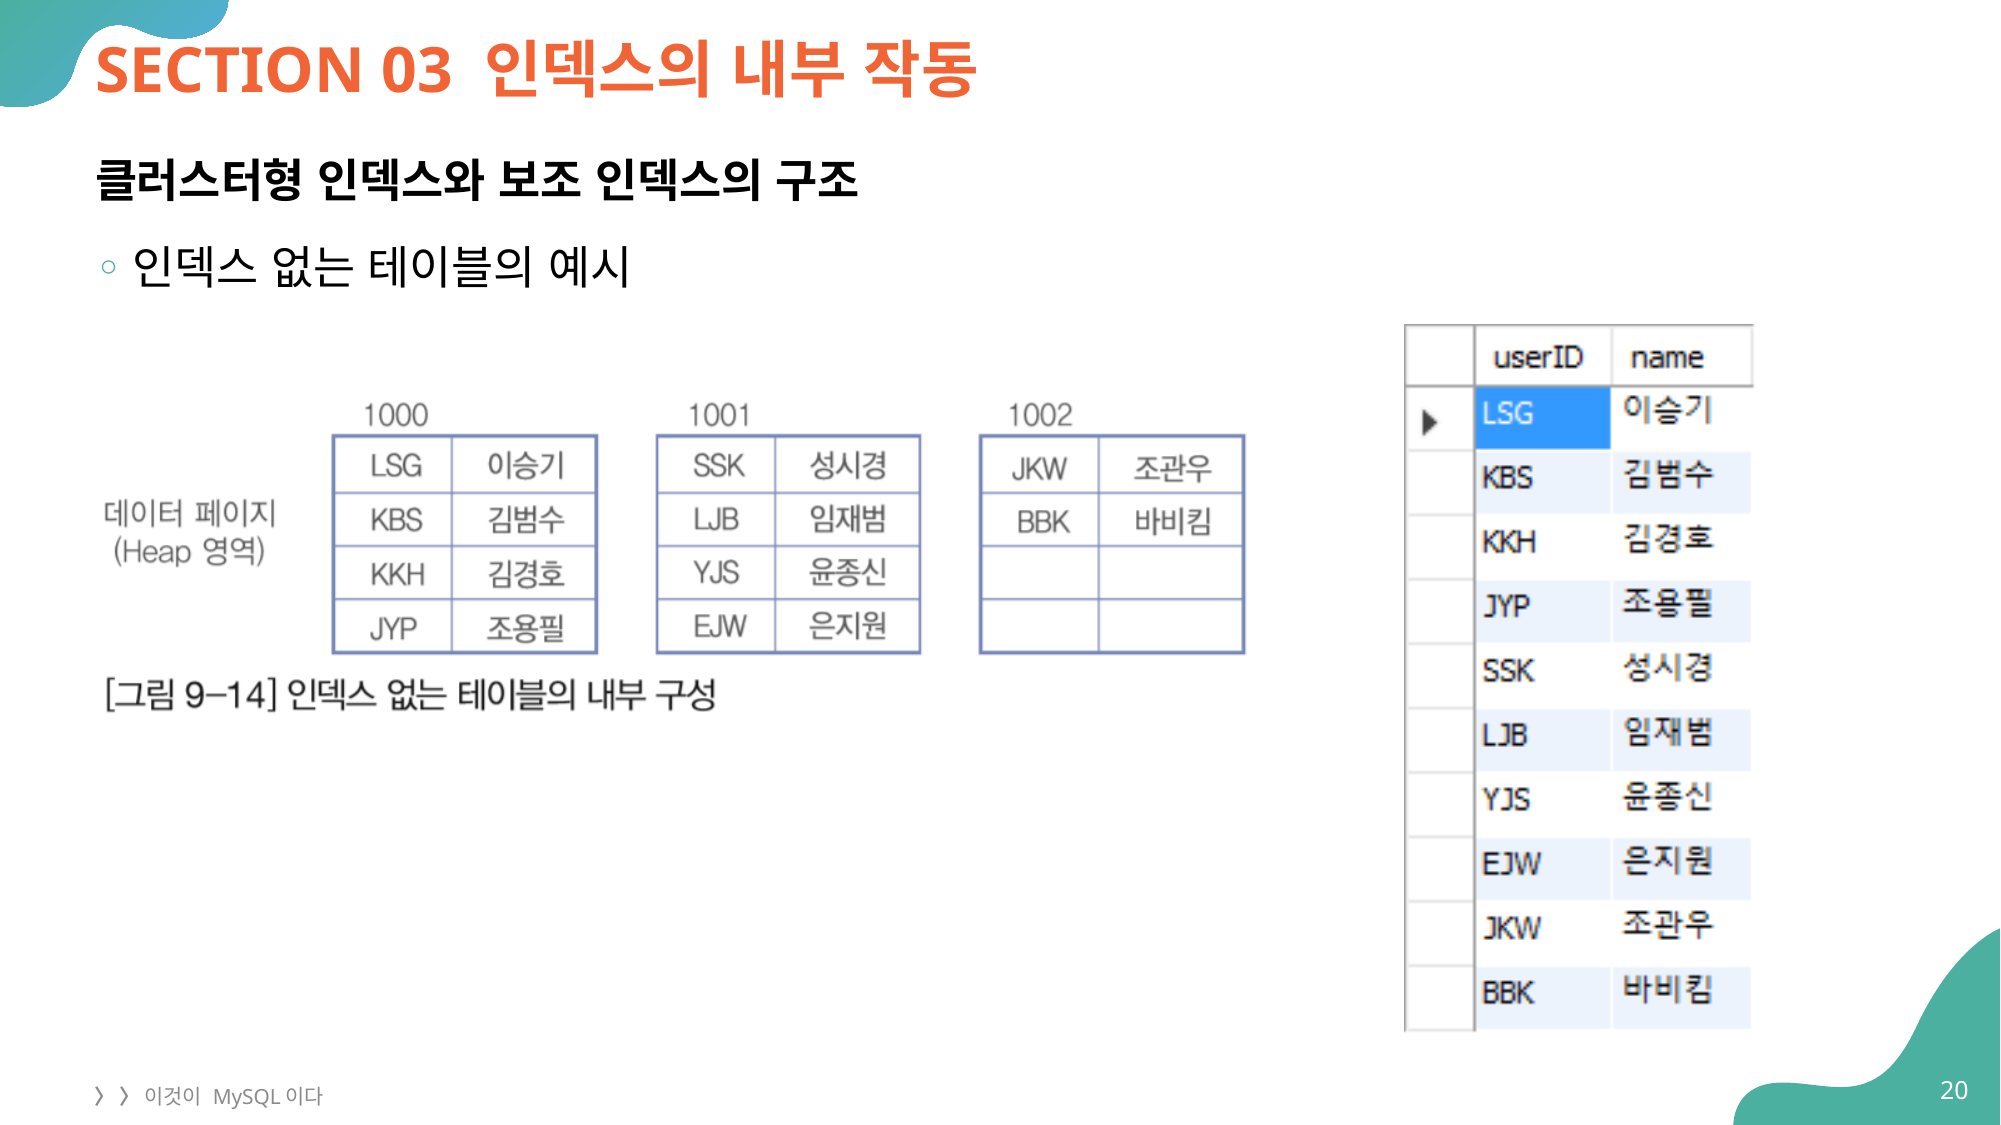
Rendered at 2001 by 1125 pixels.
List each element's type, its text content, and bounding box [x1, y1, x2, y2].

title SECTION 03 인덱스의 내부 작동 [79, 17, 1931, 128]
picture [95, 380, 1259, 728]
picture [1404, 324, 1760, 1038]
slide_number 20 [1917, 1061, 1984, 1122]
list 클러스터형 인덱스와 보조 인덱스의 구조 인덱스 없는 테이블의 예시 [79, 133, 1931, 1062]
footer 〉 〉 이것이 MySQL이다 [79, 1078, 755, 1114]
